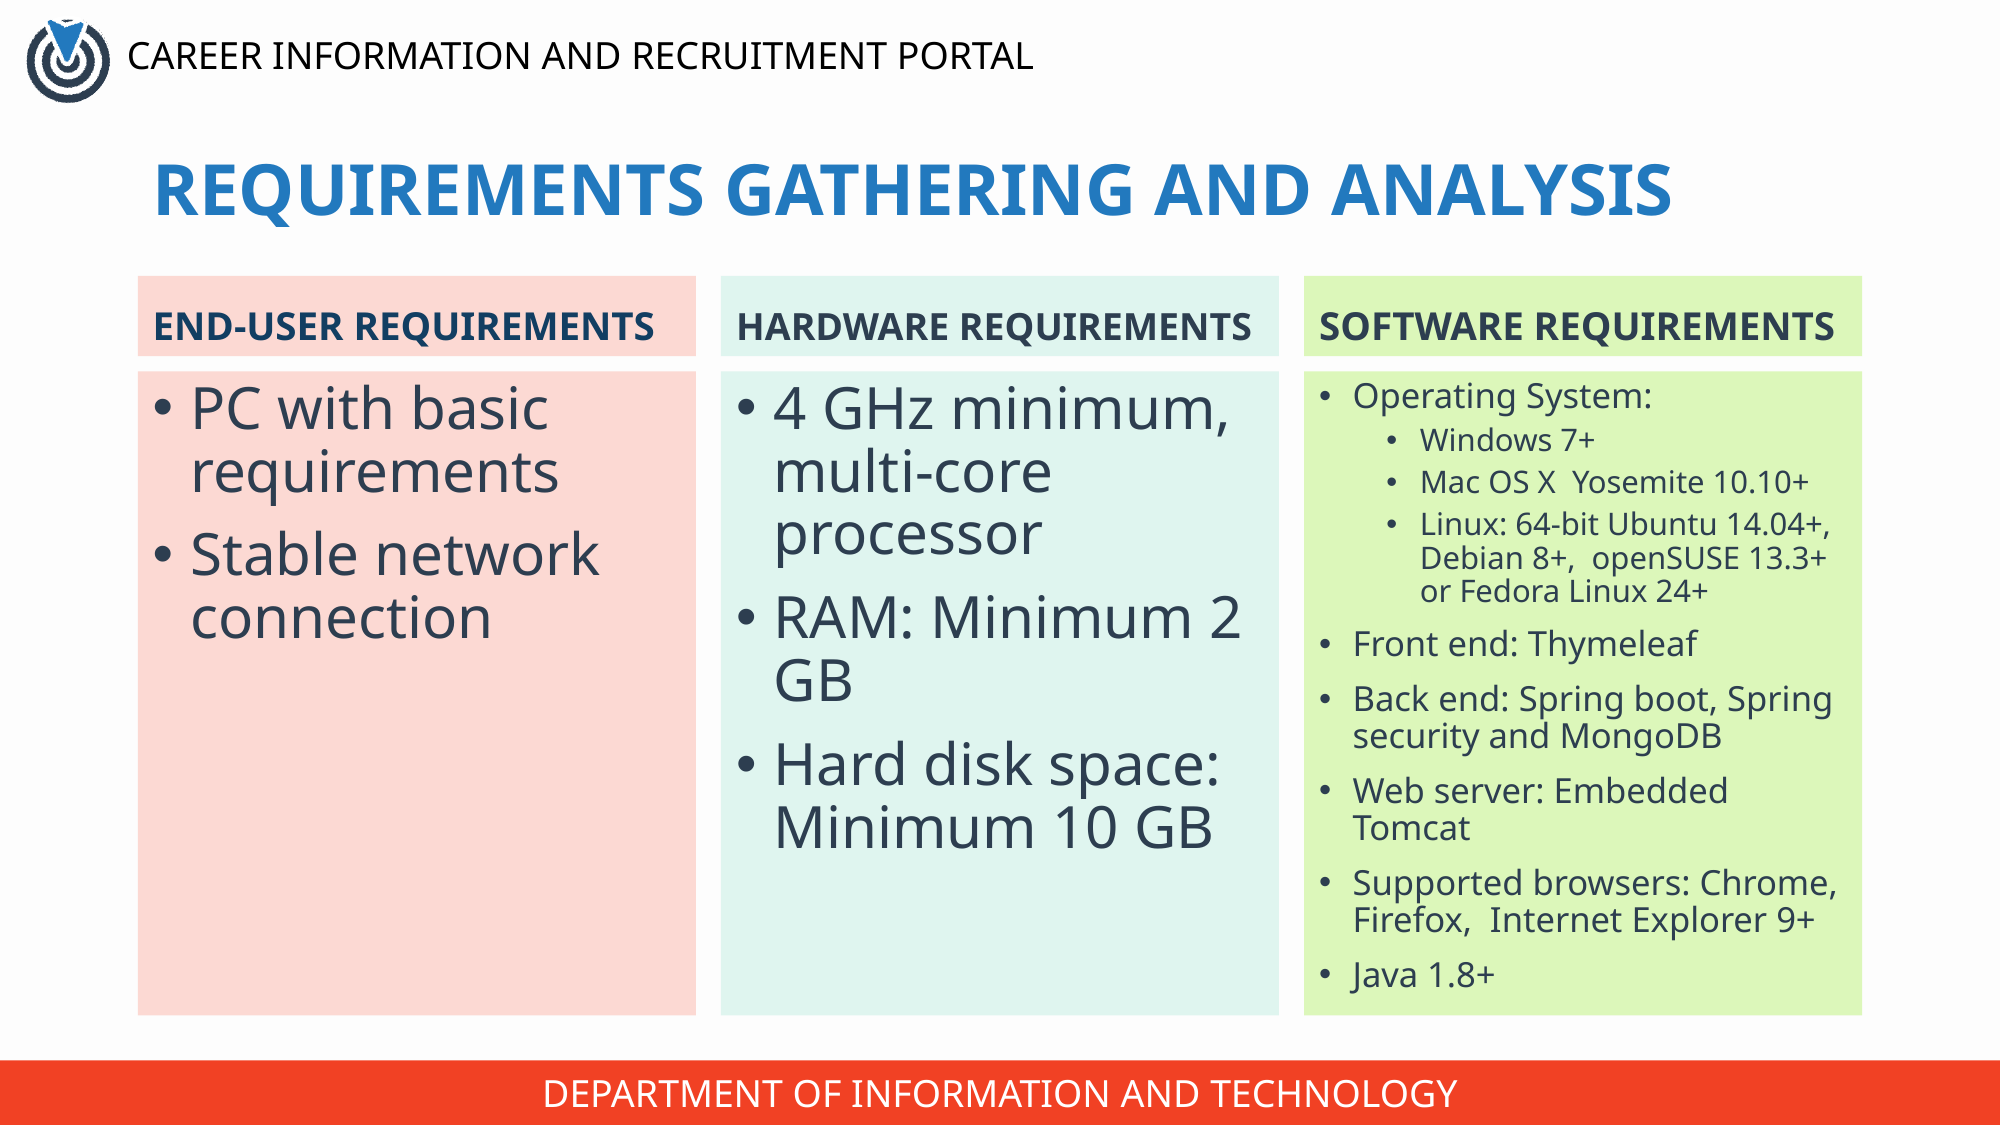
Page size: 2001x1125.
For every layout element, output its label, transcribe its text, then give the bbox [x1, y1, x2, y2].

list SOFTWARE REQUIREMENTS [1304, 275, 1863, 357]
list END-USER REQUIREMENTS [137, 275, 696, 357]
list Operating System: Windows 7+ Mac OS X Yosemite 10.10+ Linux: 64-bit Ubuntu 14.04+, Debian 8+, openSUSE 13.3+ or Fedora Linux 24+ Front end: Thymeleaf Back end: Spring boot, Spring security and MongoDB Web server: Embedded Tomcat Supported browsers: Chrome, Firefox, Internet Explorer 9+ Java 1.8+ [1304, 371, 1863, 1016]
picture [23, 15, 111, 104]
list 4 GHz minimum, multi-core processor RAM: Minimum 2 GB Hard disk space: Minimum 10 GB [720, 371, 1279, 1016]
list PC with basic requirements Stable network connection [137, 371, 696, 1016]
title REQUIREMENTS GATHERING AND ANALYSIS [137, 125, 1863, 261]
list HARDWARE REQUIREMENTS [720, 275, 1279, 357]
